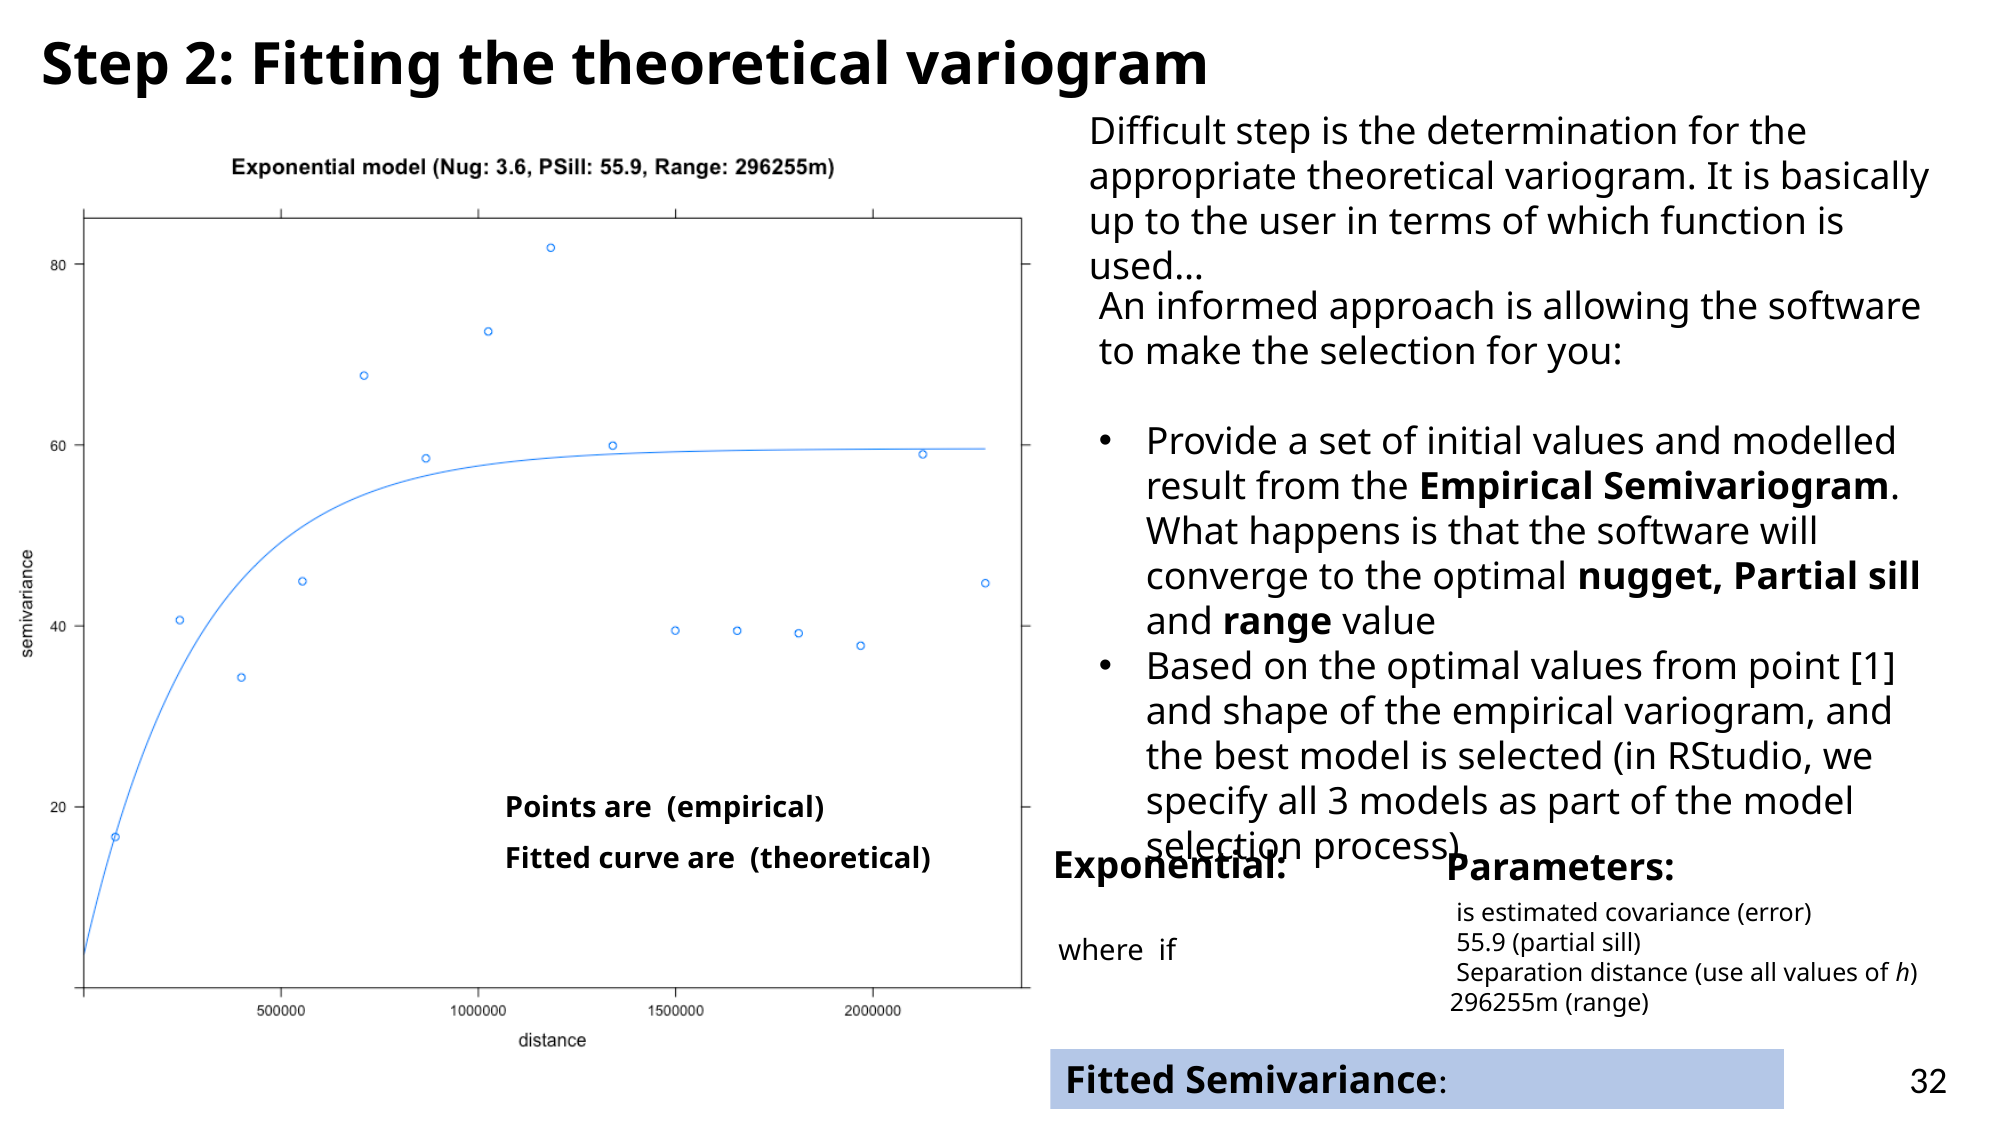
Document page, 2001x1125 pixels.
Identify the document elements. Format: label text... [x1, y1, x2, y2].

text_box Step 2: Fitting the theoretical variogram [26, 26, 1936, 134]
text_box An informed approach is allowing the software to make the selection for you: Provide a set of initial values and modelled result from the Empirical Semivariogram. What happens is that the software will converge to the optimal nugget, Partial sill and range value Based on the optimal values from point [1] and shape of the empirical variogram, and the best model is selected (in RStudio, we specify all 3 models as part of the model selection process). [1084, 274, 1971, 875]
text_box Parameters: [1431, 835, 1690, 896]
text_box Difficult step is the determination for the appropriate theoretical variogram. It is basically up to the user in terms of which function is used… [1074, 99, 1981, 294]
text_box Exponential: [1044, 834, 1302, 894]
text_box 32 [1894, 1049, 1984, 1073]
picture [16, 156, 1044, 1050]
